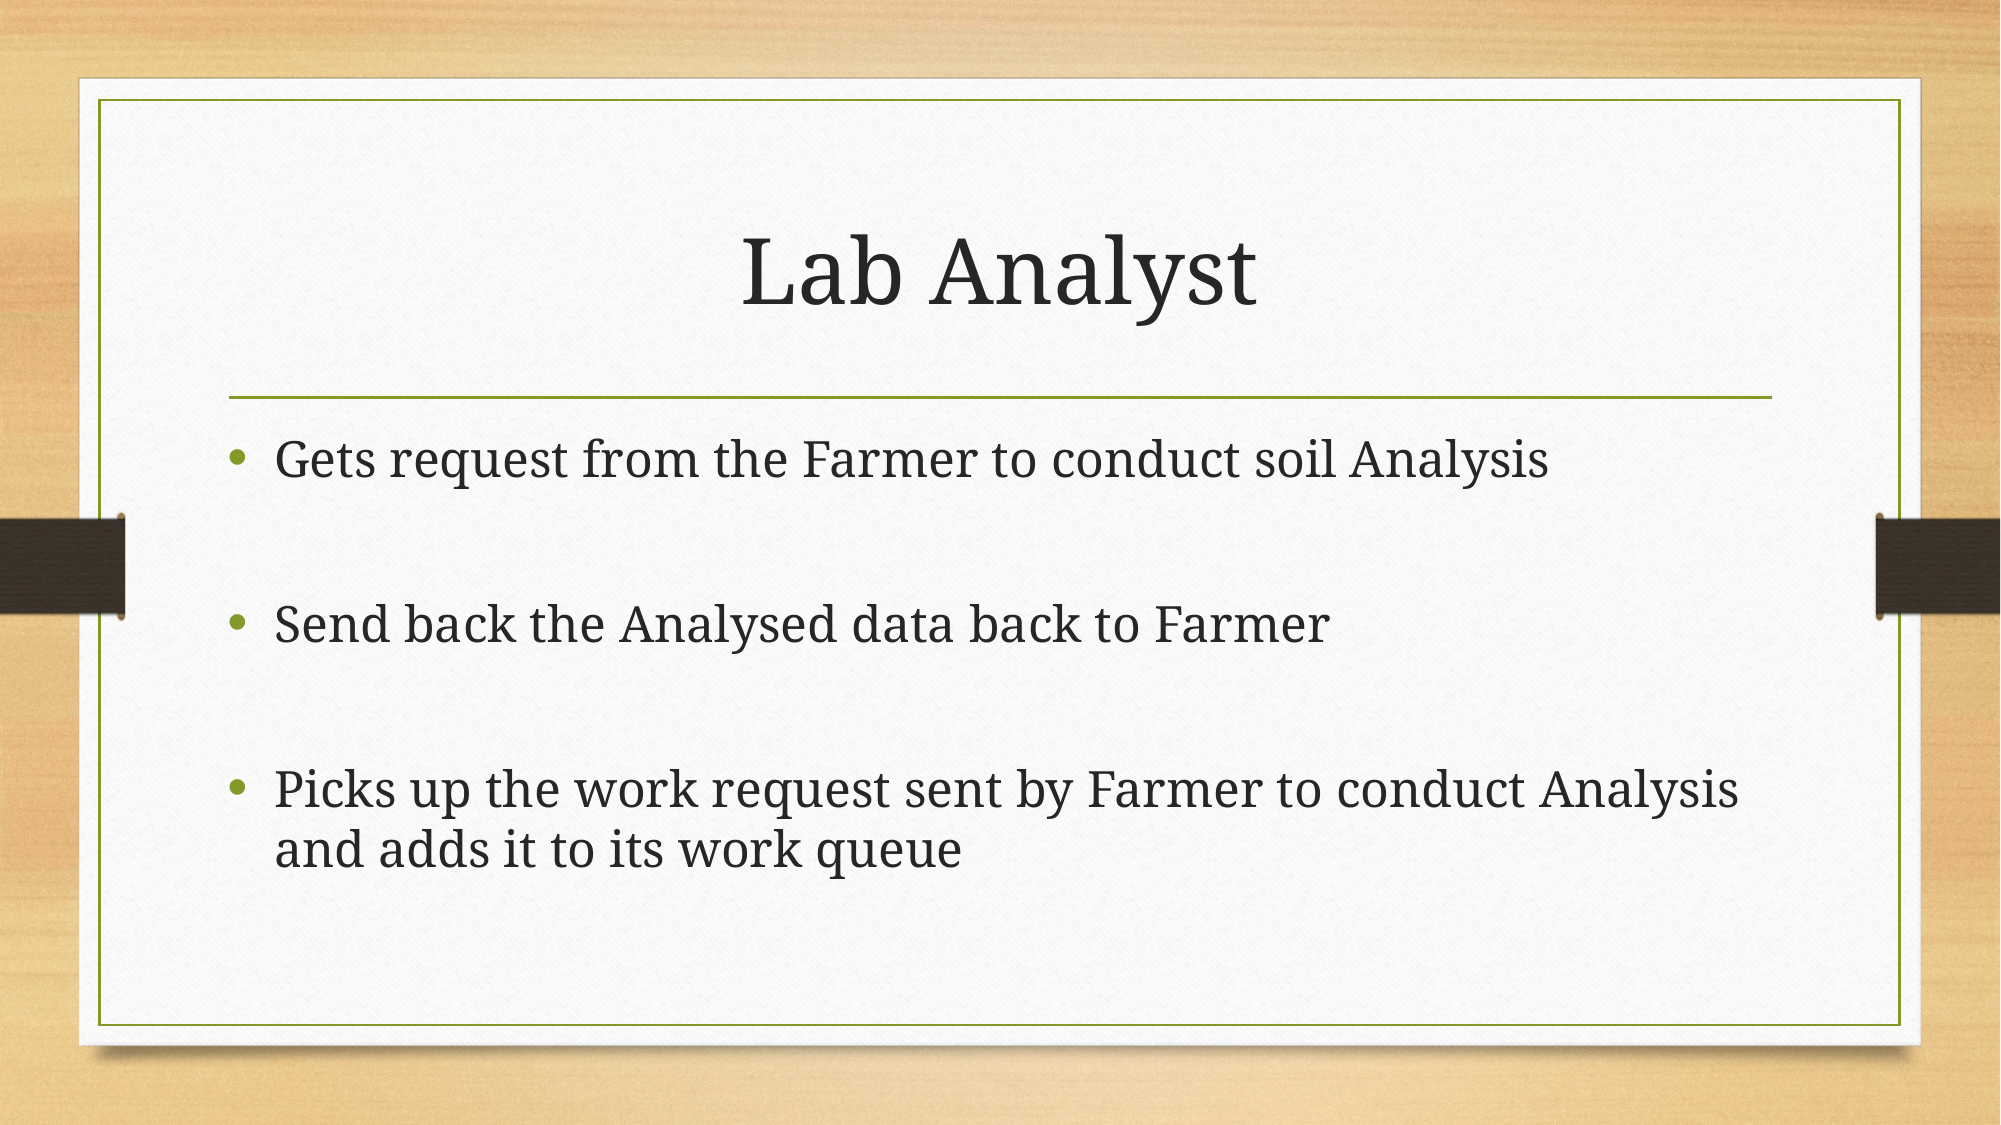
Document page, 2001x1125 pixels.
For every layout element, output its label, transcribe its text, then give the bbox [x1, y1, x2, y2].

list Gets request from the Farmer to conduct soil Analysis Send back the Analysed data back to Farmer Picks up the work request sent by Farmer to conduct Analysis and adds it to its work queue [212, 419, 1788, 964]
title Lab Analyst [212, 161, 1788, 375]
picture [0, 0, 2001, 1125]
